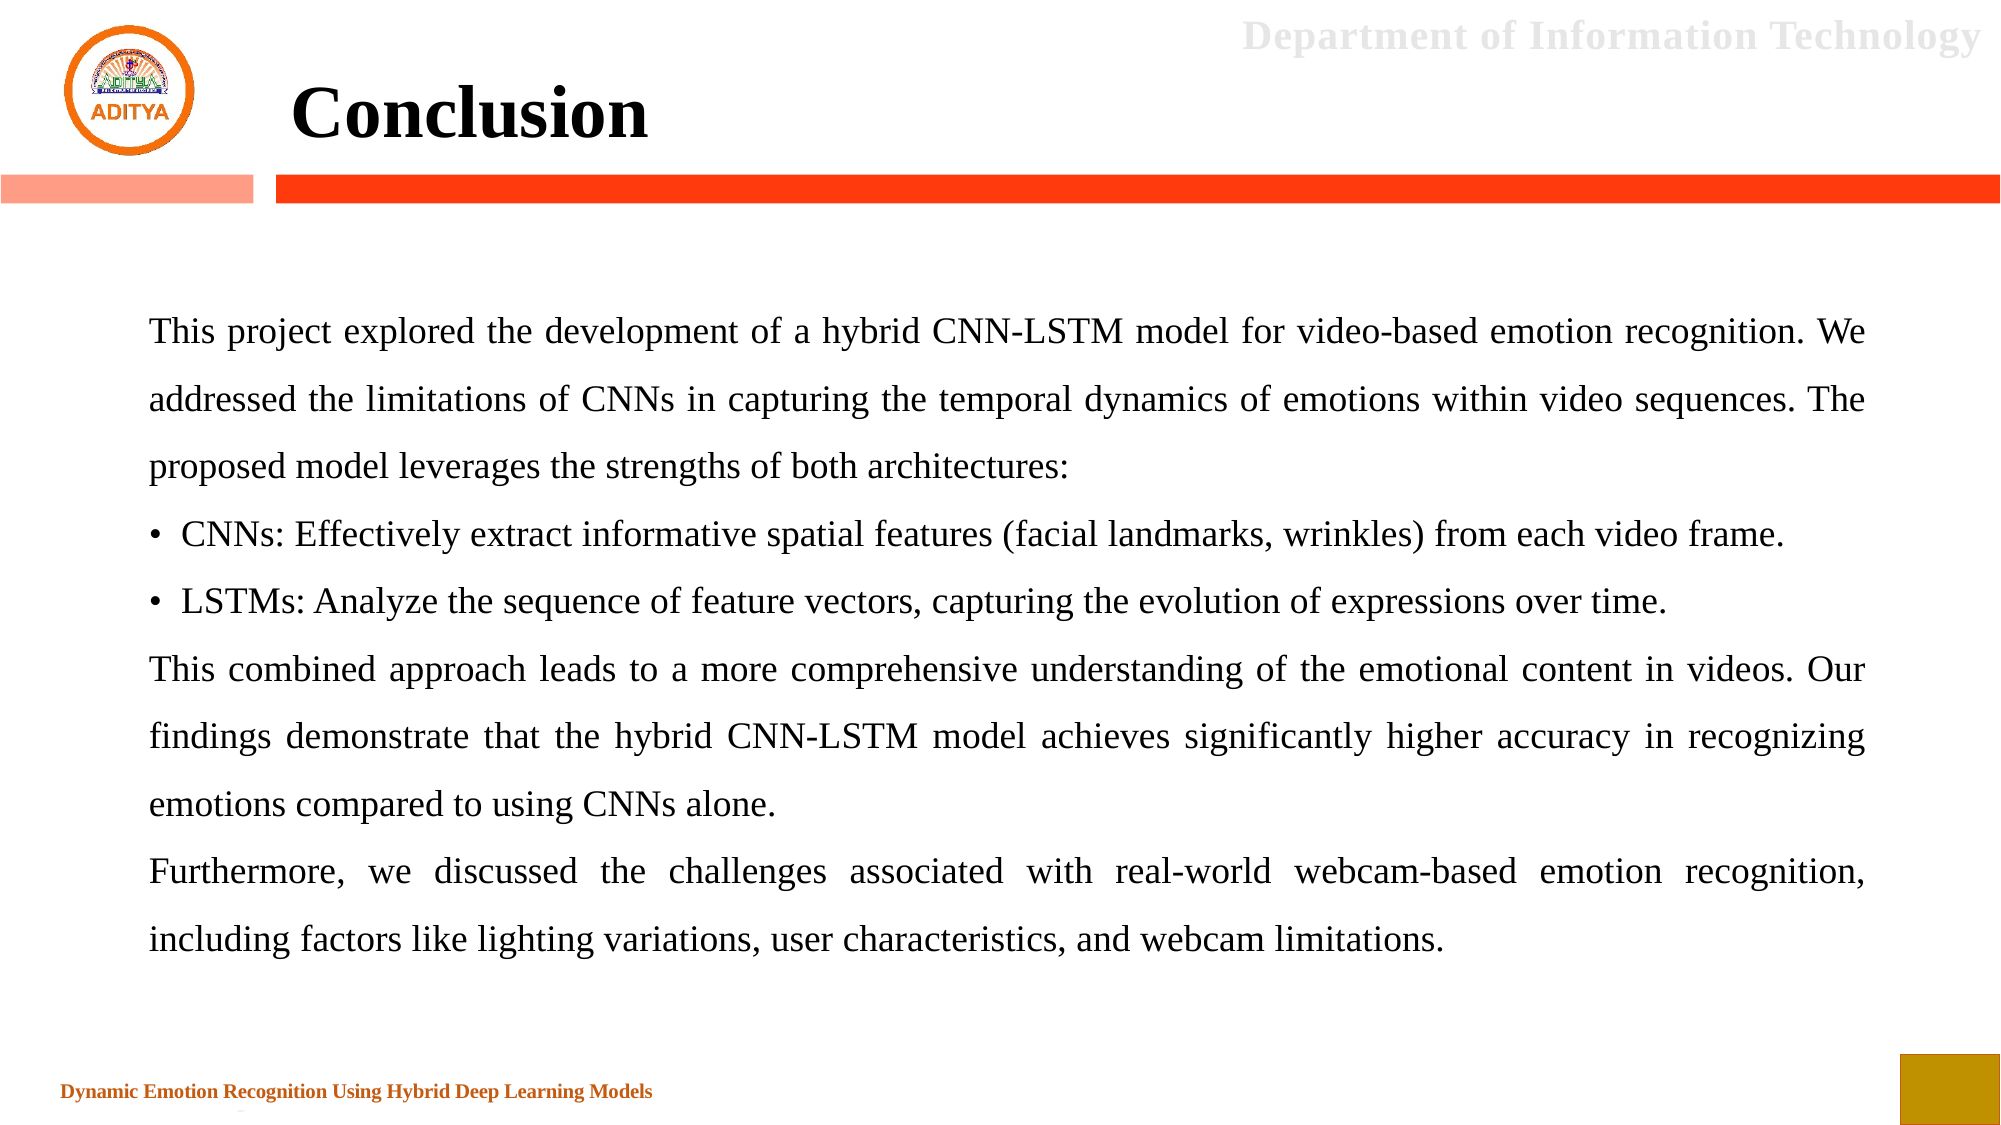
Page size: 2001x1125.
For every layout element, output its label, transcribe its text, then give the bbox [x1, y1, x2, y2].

text_box This project explored the development of a hybrid CNN-LSTM model for video-based emotion recognition. We addressed the limitations of CNNs in capturing the temporal dynamics of emotions within video sequences. The proposed model leverages the strengths of both architectures: • CNNs: Effectively extract informative spatial features (facial landmarks, wrinkles) from each video frame. • LSTMs: Analyze the sequence of feature vectors, capturing the evolution of expressions over time. This combined approach leads to a more comprehensive understanding of the emotional content in videos. Our findings demonstrate that the hybrid CNN-LSTM model achieves significantly higher accuracy in recognizing emotions compared to using CNNs alone. Furthermore, we discussed the challenges associated with real-world webcam-based emotion recognition, including factors like lighting variations, user characteristics, and webcam limitations. [134, 276, 1883, 967]
text_box Conclusion [276, 55, 1986, 161]
picture [55, 18, 199, 162]
slide_number [1900, 1054, 2000, 1125]
text_box Dynamic Emotion Recognition Using Hybrid Deep Learning Models [41, 1070, 668, 1111]
